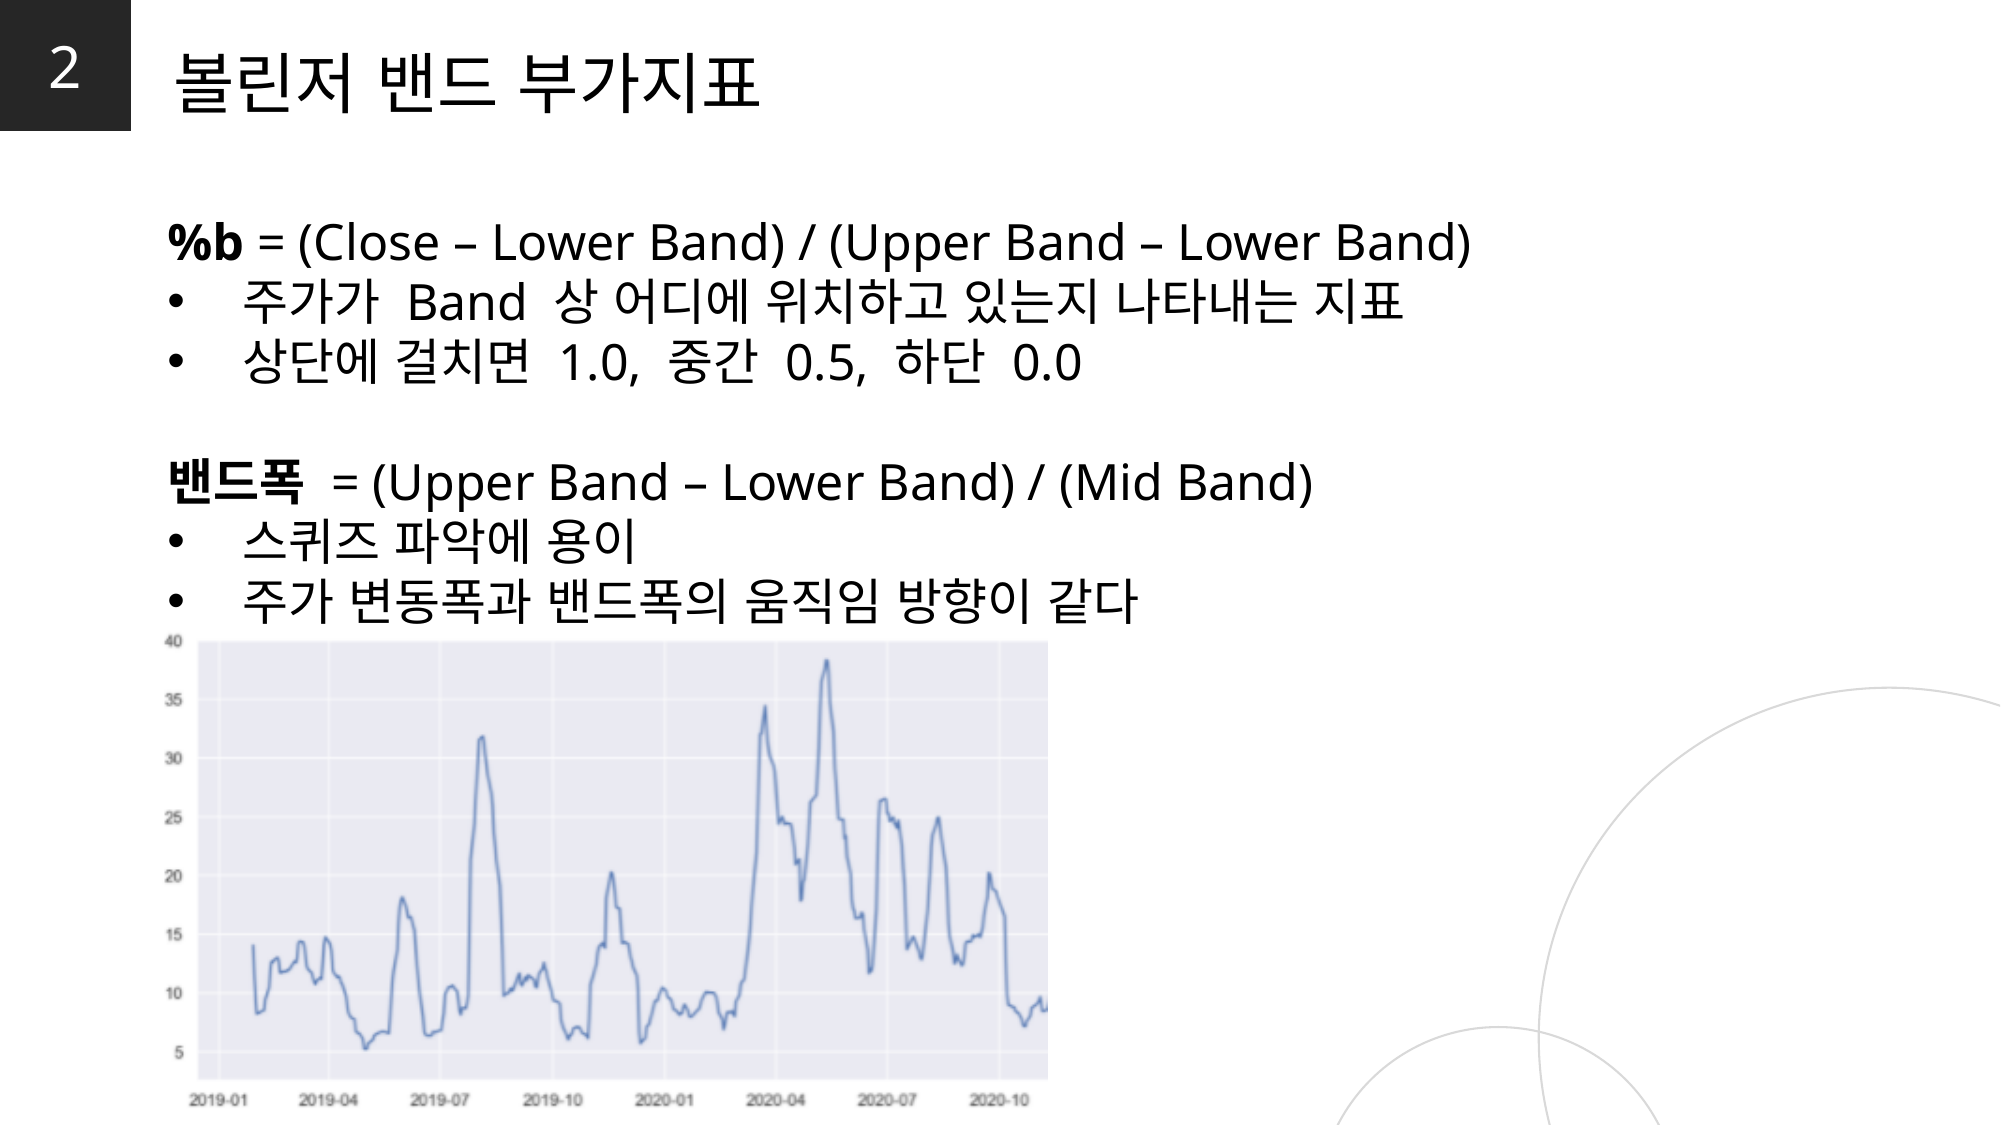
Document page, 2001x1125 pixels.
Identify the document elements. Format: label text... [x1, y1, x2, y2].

text_box %b = (Close – Lower Band) / (Upper Band – Lower Band) 주가가 Band 상 어디에 위치하고 있는지 나타내는 지표 상단에 걸치면 1.0, 중간 0.5, 하단 0.0 밴드폭 = (Upper Band – Lower Band) / (Mid Band) 스퀴즈 파악에 용이 주가 변동폭과 밴드폭의 움직임 방향이 같다 [152, 203, 1906, 758]
text_box 2 [0, 0, 132, 132]
text_box 볼린저 밴드 부가지표 [158, 34, 779, 130]
picture [152, 628, 1048, 1125]
